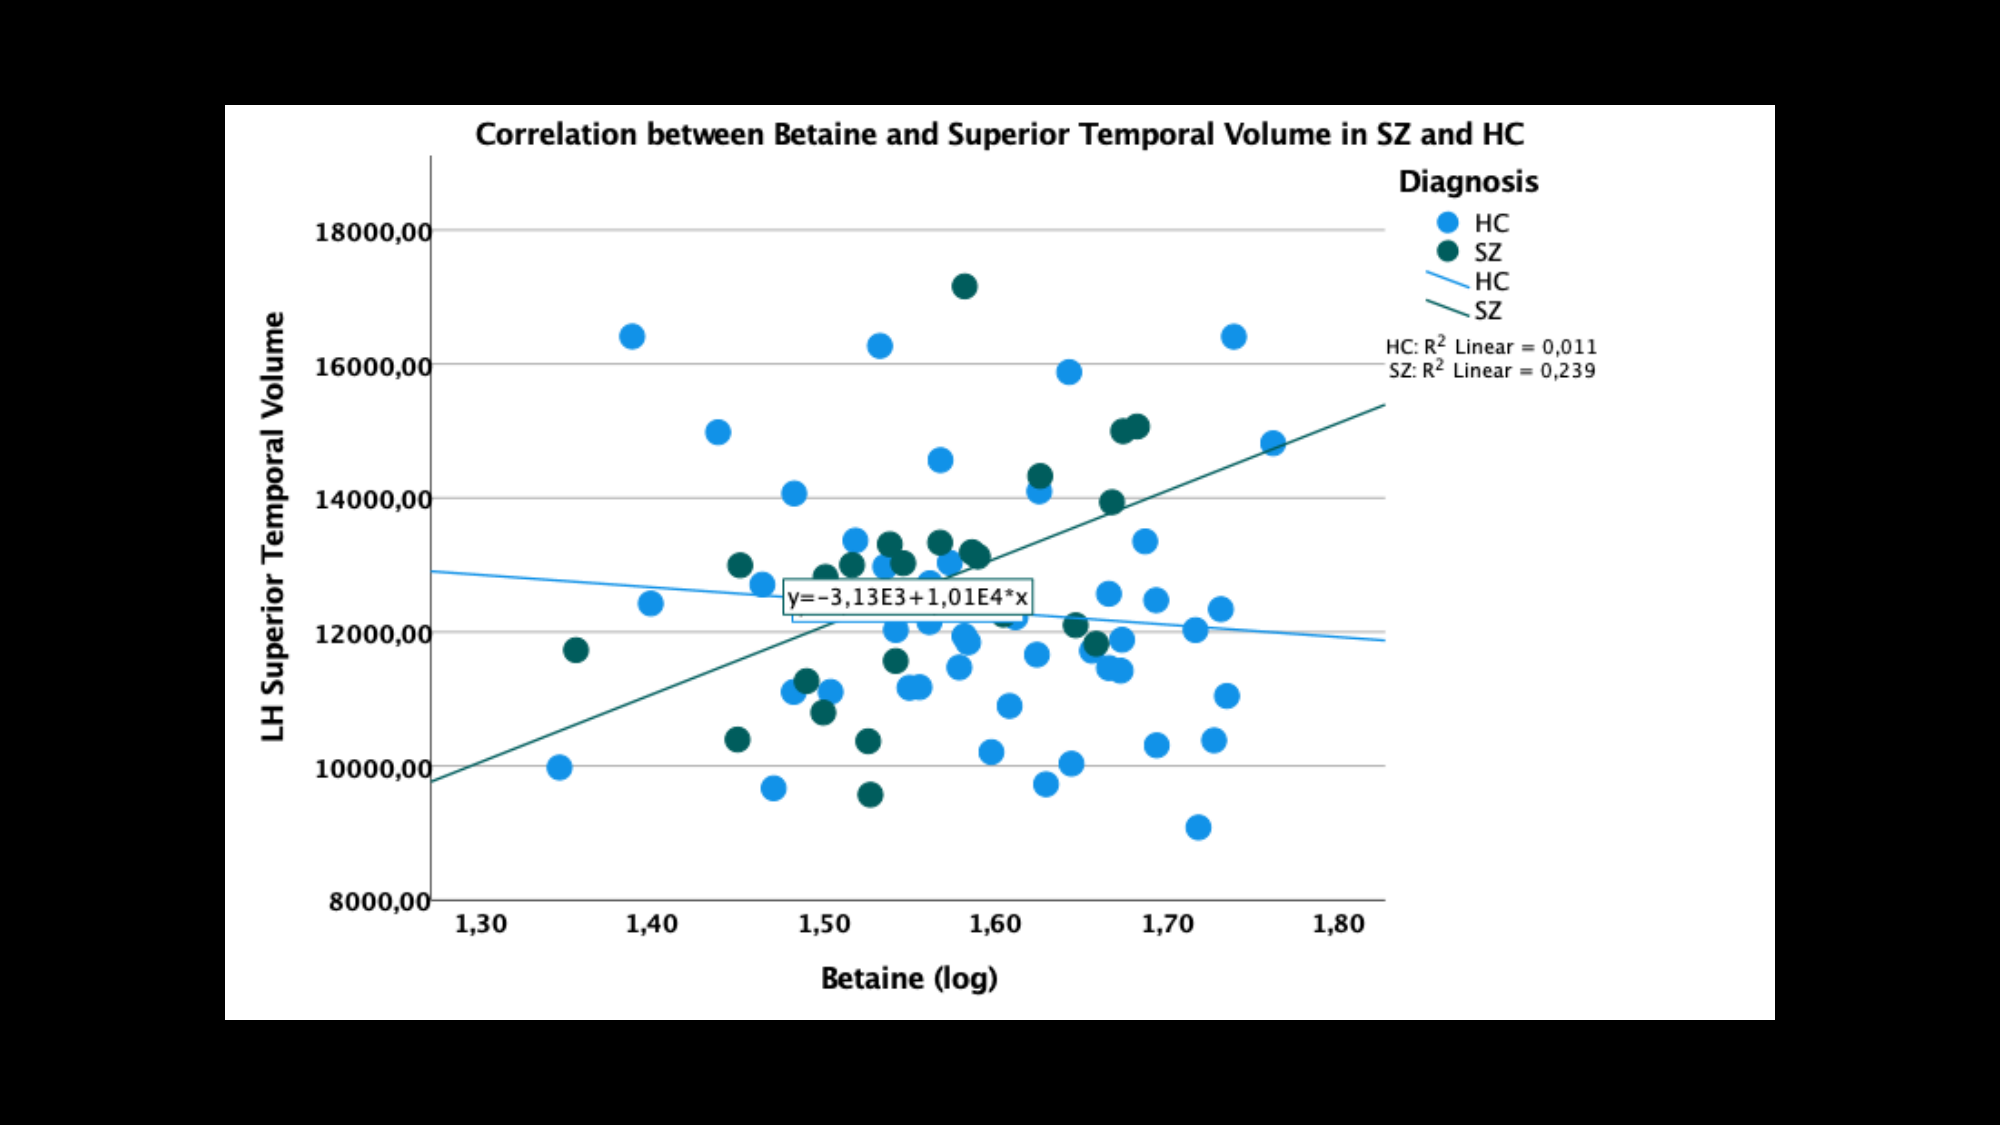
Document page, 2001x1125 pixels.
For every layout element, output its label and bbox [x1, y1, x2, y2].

list [225, 105, 1775, 1020]
